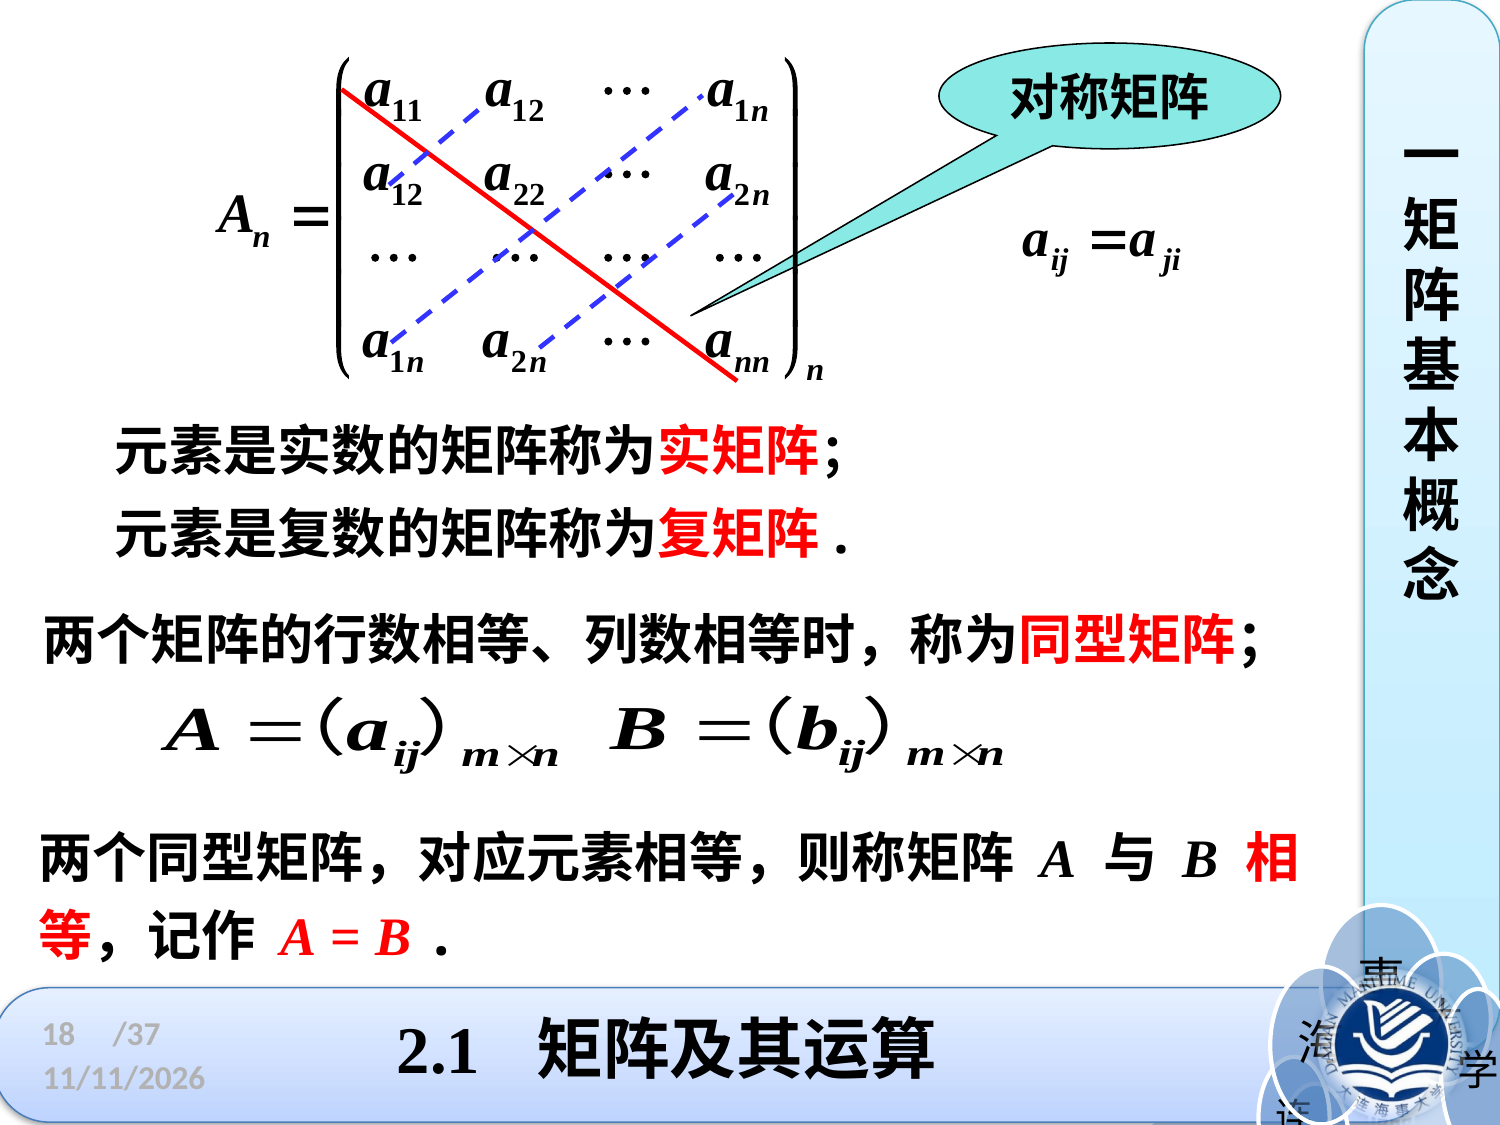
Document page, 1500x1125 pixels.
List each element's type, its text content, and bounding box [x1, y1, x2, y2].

text_box 元素是复数的矩阵称为复矩阵. [100, 491, 866, 572]
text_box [144, 687, 580, 788]
title 2.1 矩阵及其运算 [29, 999, 1305, 1094]
slide_number 18 [5, 1001, 91, 1062]
footer /37 [91, 1001, 197, 1062]
text_box 对称矩阵 [836, 42, 1281, 248]
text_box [205, 46, 833, 391]
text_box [594, 686, 1022, 787]
picture [1310, 960, 1481, 1114]
text_box 两个矩阵的行数相等、列数相等时，称为同型矩阵； [27, 597, 1304, 678]
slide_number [27, 1045, 378, 1106]
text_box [1020, 207, 1188, 284]
text_box 元素是实数的矩阵称为实矩阵； [100, 408, 897, 489]
subtitle 一矩阵基本概念 [1387, 28, 1471, 917]
text_box 两个同型矩阵，对应元素相等，则称矩阵 A 与 B 相等，记作 A = B . [23, 803, 1341, 974]
